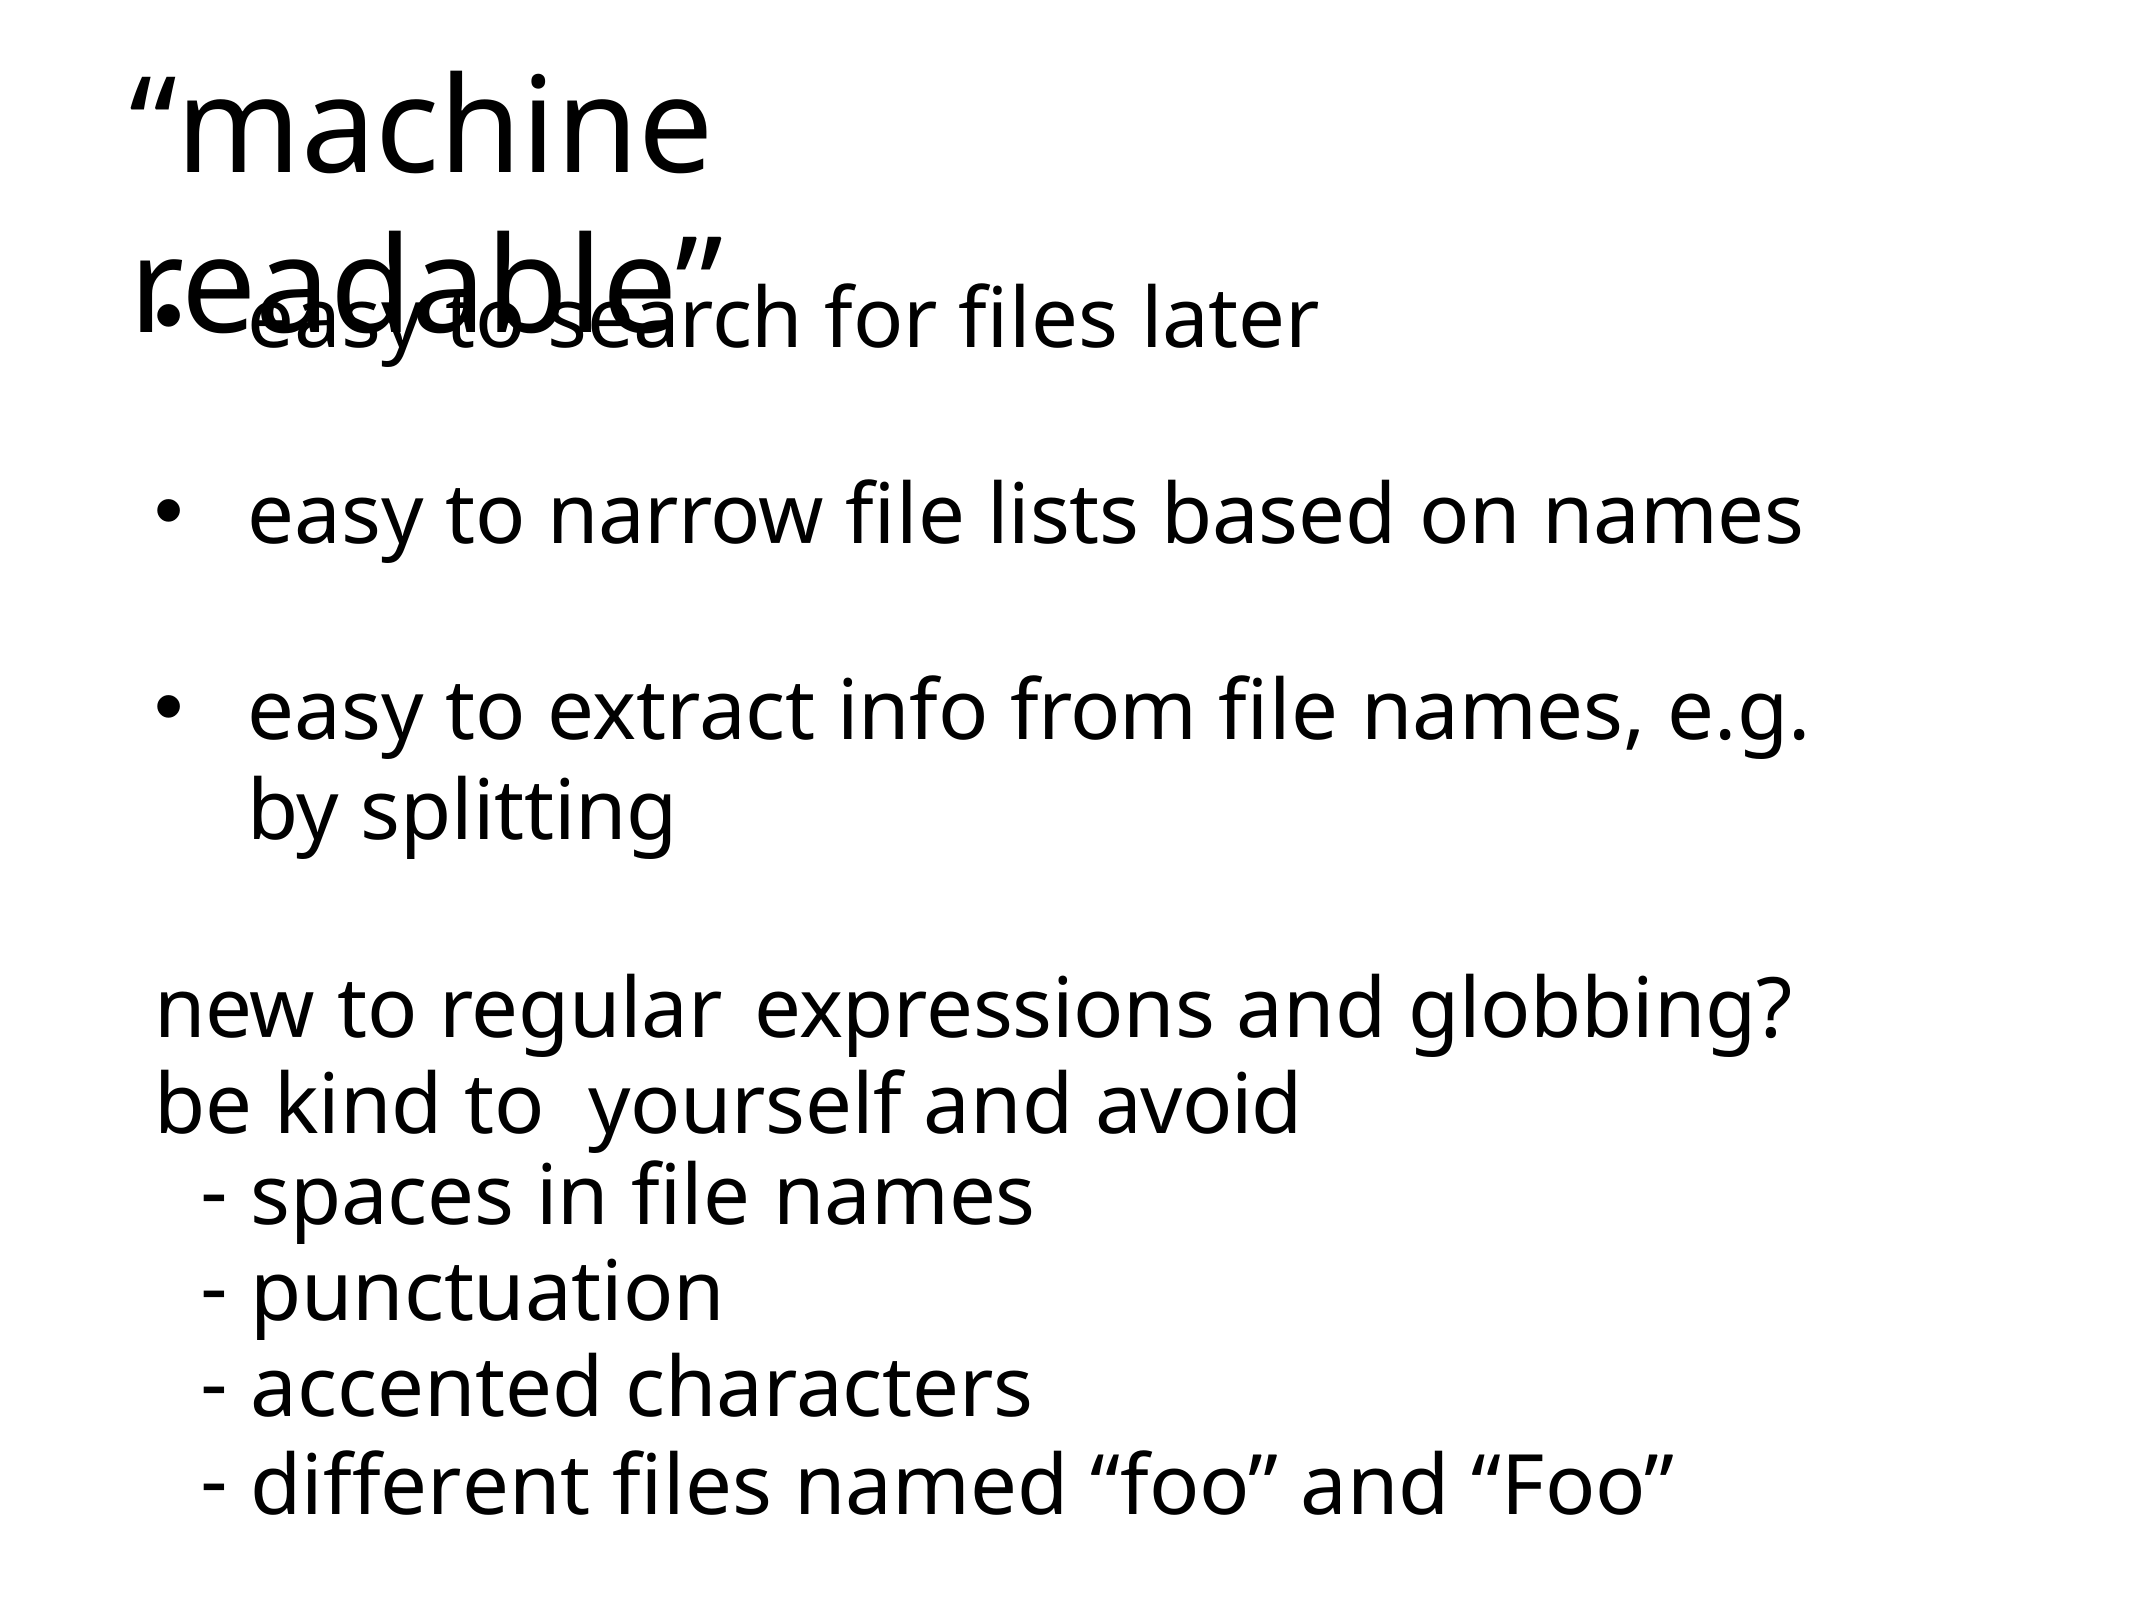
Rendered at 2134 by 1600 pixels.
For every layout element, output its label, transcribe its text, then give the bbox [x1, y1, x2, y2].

title “machine readable” [127, 37, 1183, 360]
text_box easy to search for files later easy to narrow file lists based on names easy to extract info from file names, e.g. by splitting new to regular expressions and globbing? be kind to yourself and avoid spaces in file names punctuation accented characters different files named “foo” and “Foo” [152, 262, 1912, 1532]
